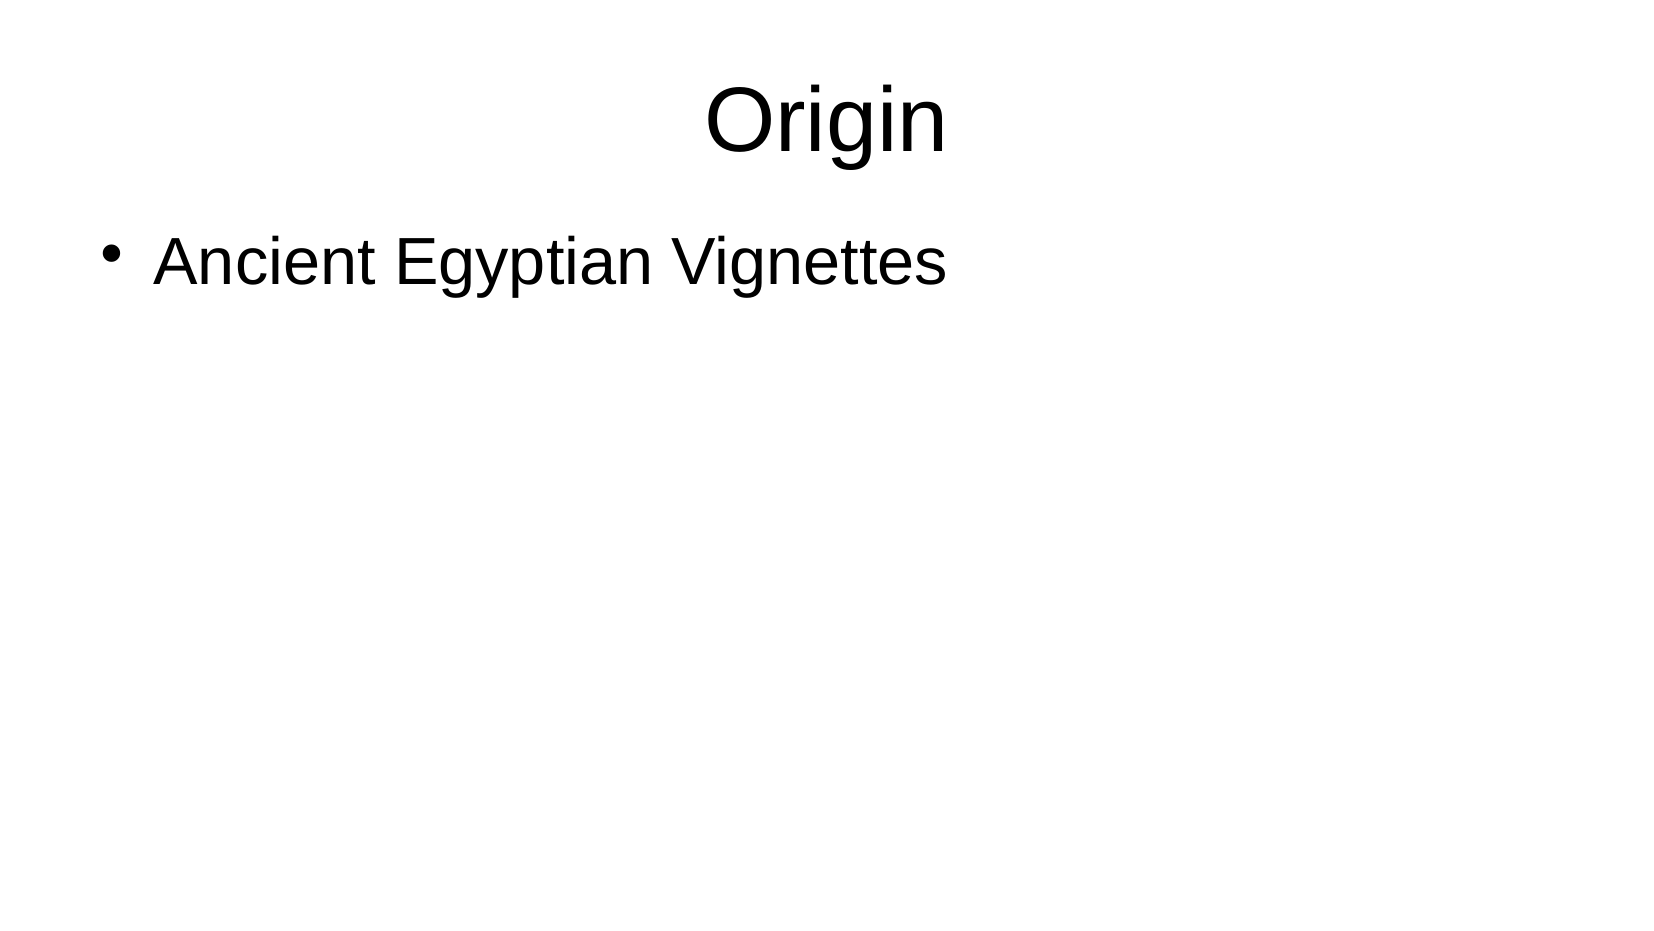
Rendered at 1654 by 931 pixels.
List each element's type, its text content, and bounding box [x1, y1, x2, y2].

text_box Origin [82, 59, 1571, 170]
text_box Ancient Egyptian Vignettes [82, 217, 1571, 757]
